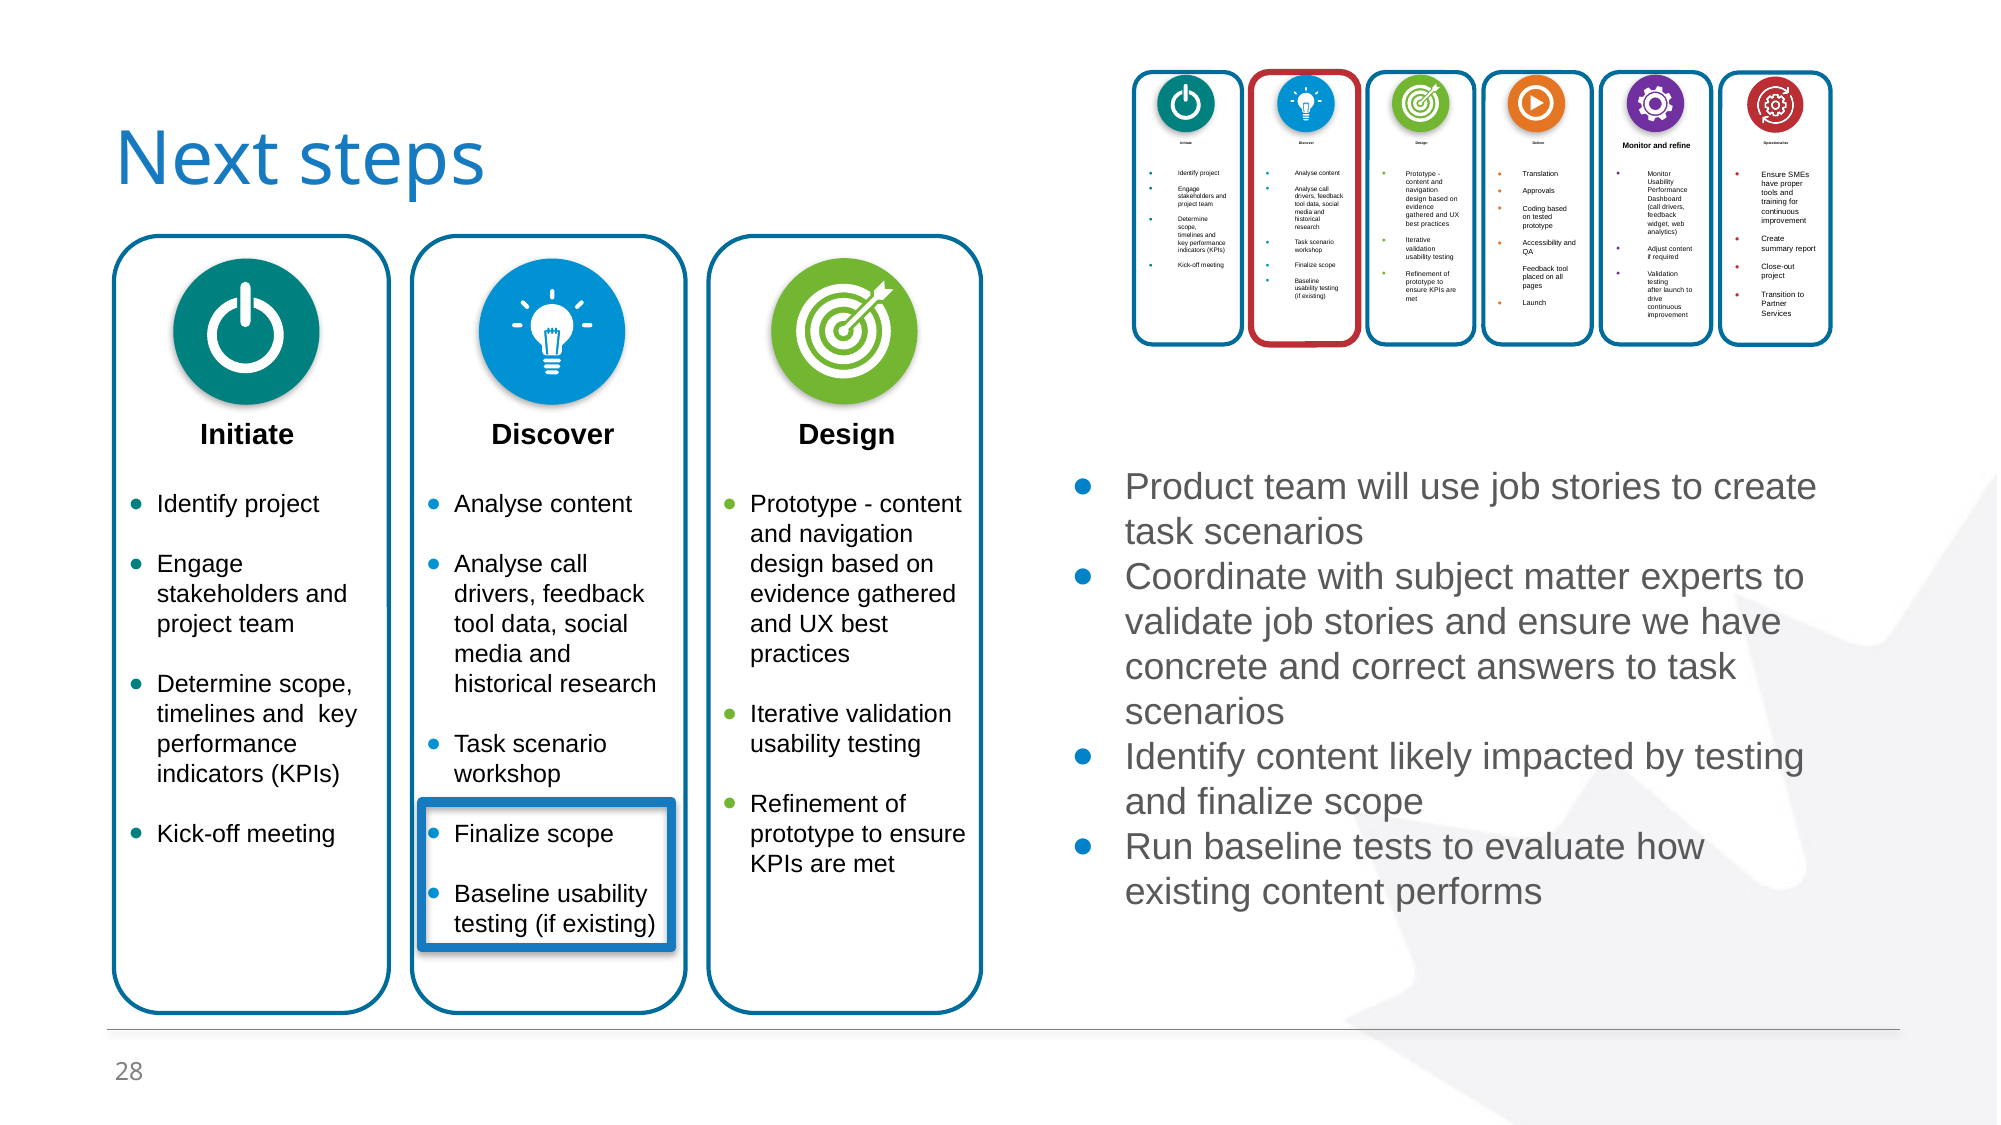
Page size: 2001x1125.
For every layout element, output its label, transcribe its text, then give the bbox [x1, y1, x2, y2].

picture [1294, 442, 1997, 1125]
text_box Product team will use job stories to create task scenarios Coordinate with subject matter experts to validate job stories and ensure we have concrete and correct answers to task scenarios Identify content likely impacted by testing and finalize scope Run baseline tests to evaluate how existing content performs [1038, 455, 1853, 985]
title Next steps [99, 45, 1900, 207]
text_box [1133, 71, 1832, 345]
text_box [113, 235, 984, 1014]
slide_number 28 [99, 1042, 315, 1103]
